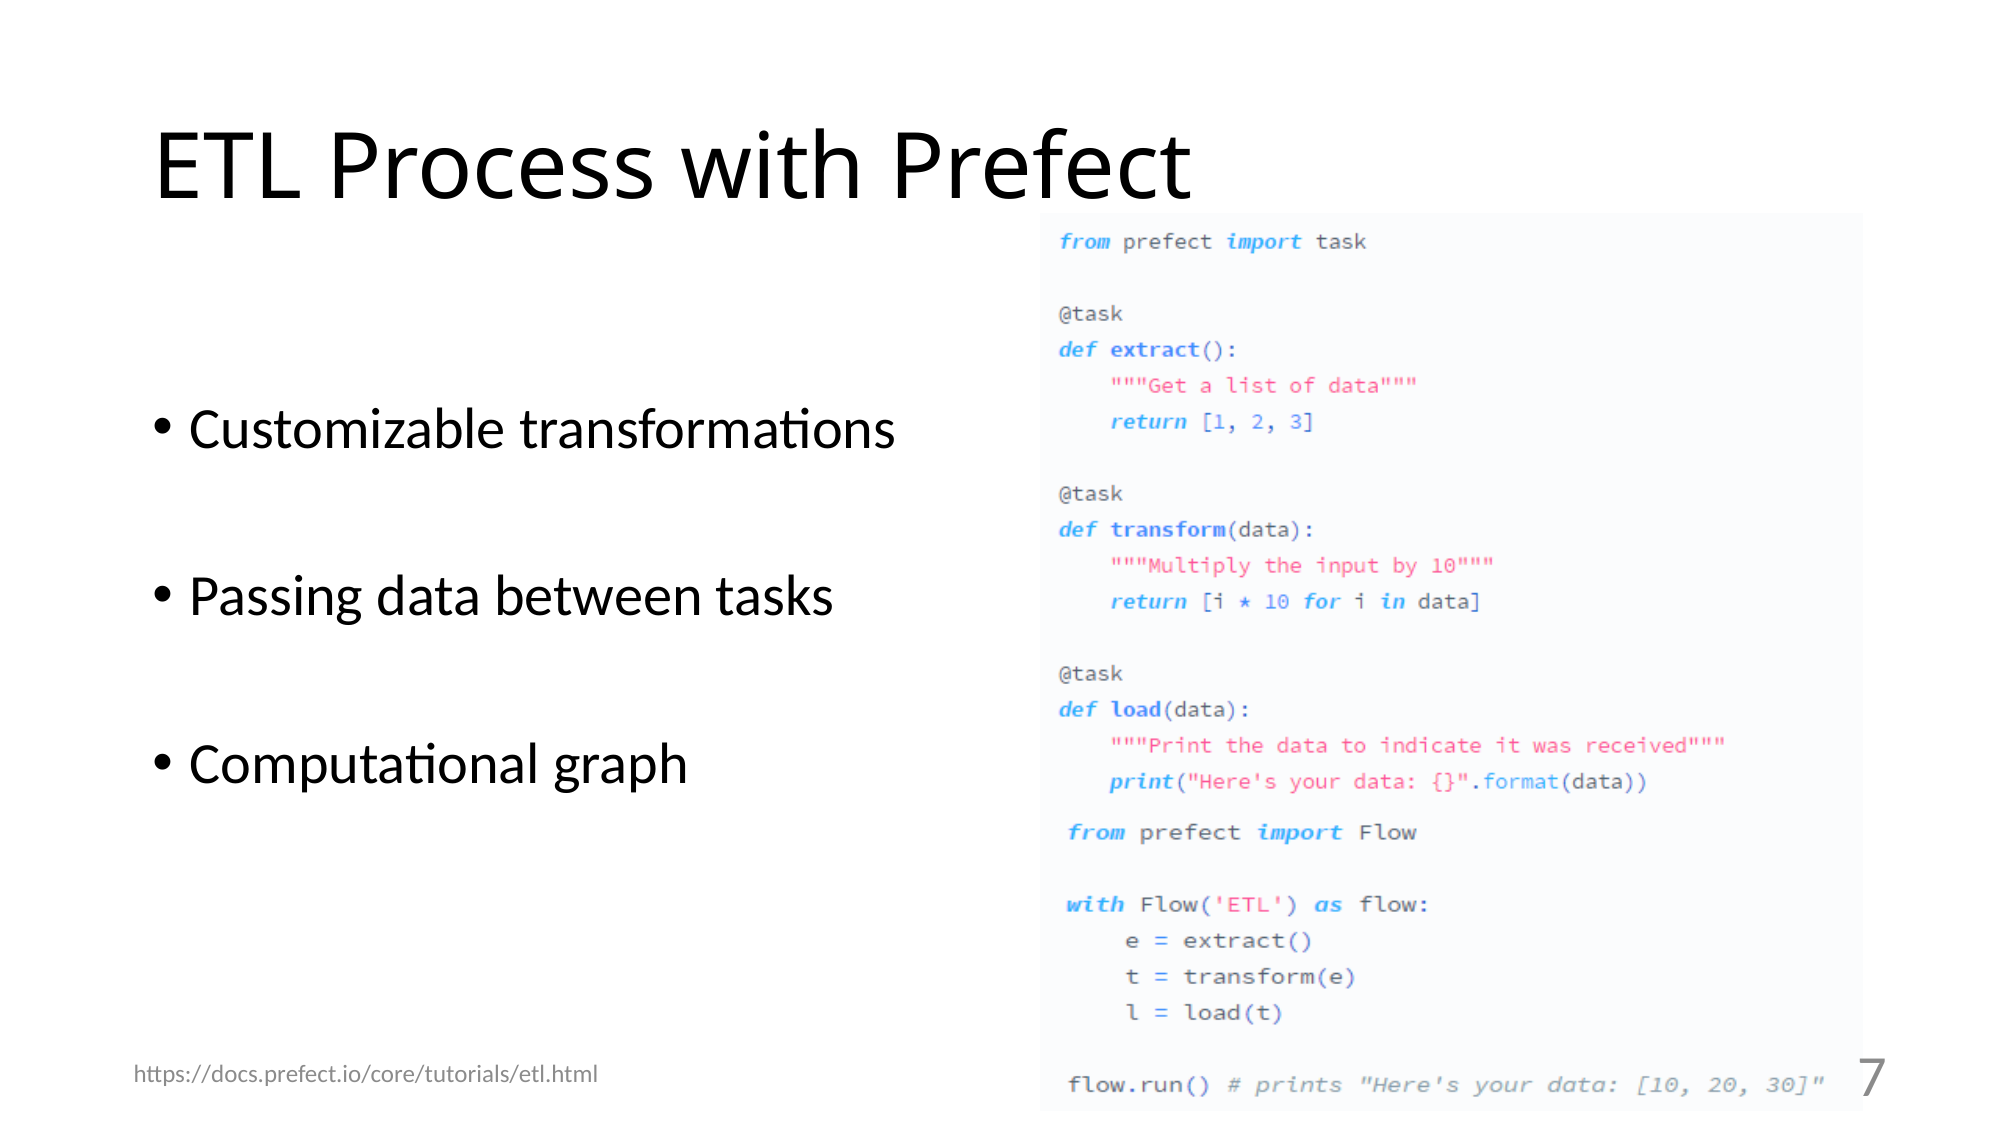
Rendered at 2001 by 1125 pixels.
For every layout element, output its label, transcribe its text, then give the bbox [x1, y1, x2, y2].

slide_number 7 [1863, 1042, 1902, 1103]
picture [1040, 213, 1863, 1111]
list Customizable transformations Passing data between tasks Computational graph [137, 299, 1040, 1014]
footer https://docs.prefect.io/core/tutorials/etl.html [28, 1042, 704, 1103]
title ETL Process with Prefect [137, 59, 1863, 278]
